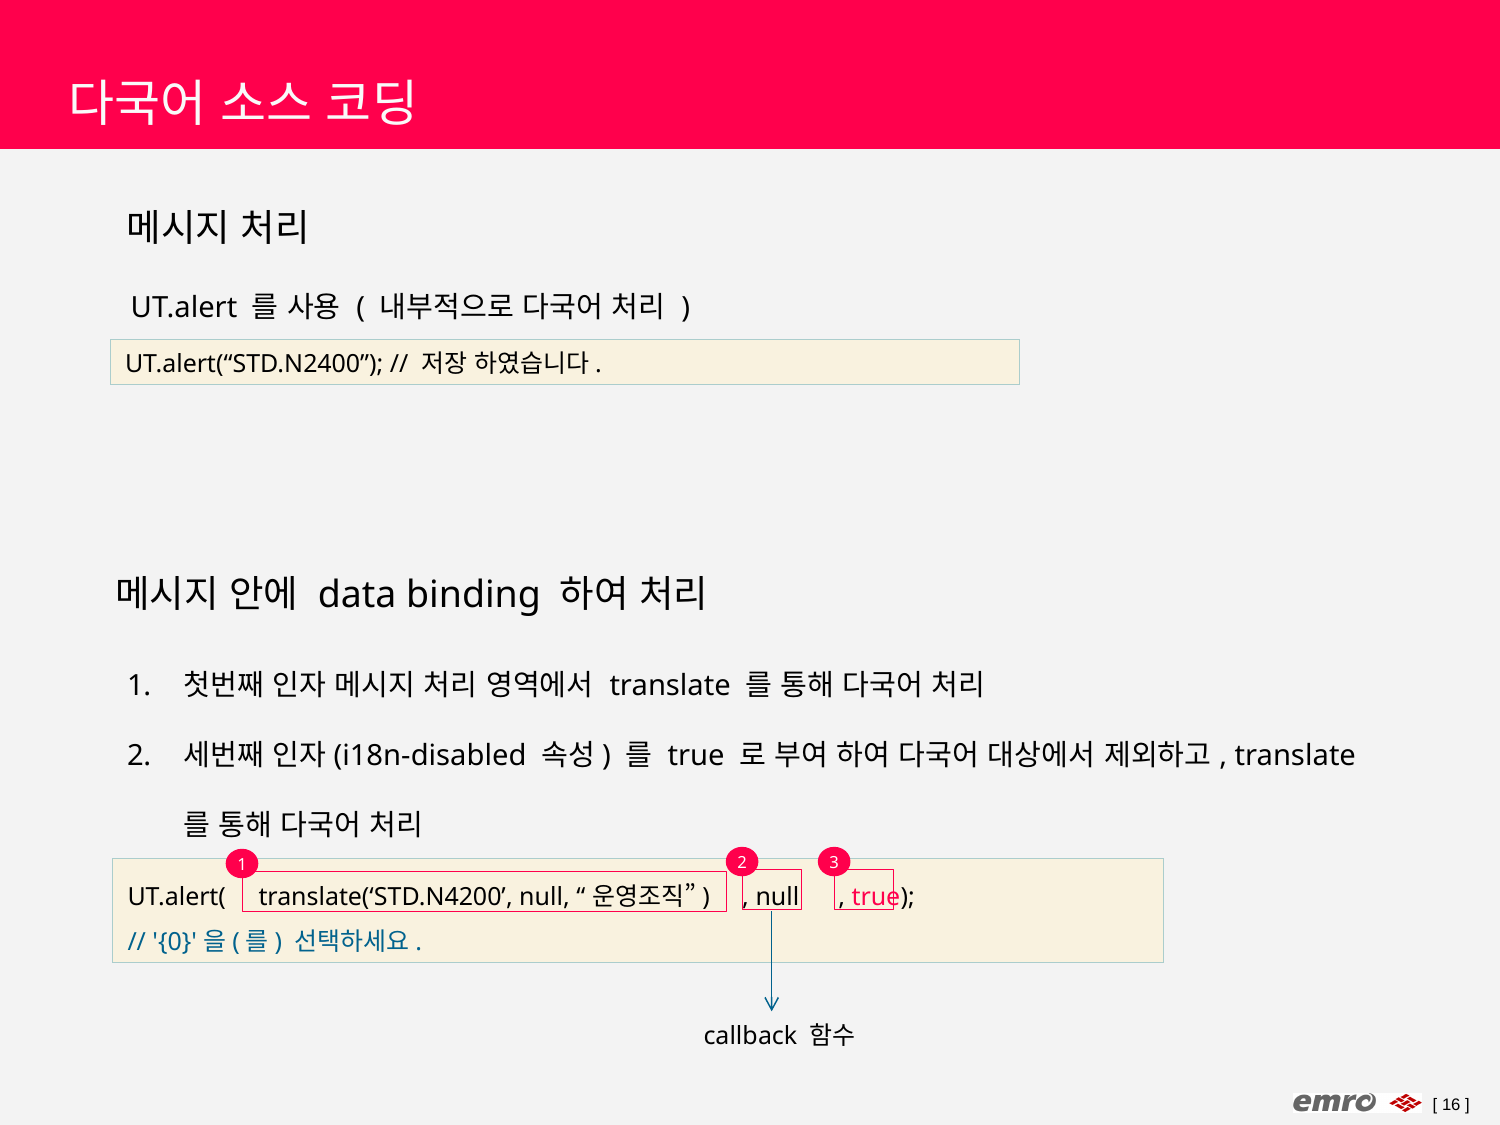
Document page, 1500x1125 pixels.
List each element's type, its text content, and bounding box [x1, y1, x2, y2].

text_box [832, 867, 895, 911]
text_box [240, 869, 728, 913]
list 다국어 소스 코딩 [53, 54, 1376, 149]
text_box 1 [225, 848, 259, 879]
text_box UT.alert( translate(‘STD.N4200’, null, “운영조직”) , null , true); // '{0}'을(를) 선택하세요. [112, 858, 771, 963]
text_box 메시지 안에 data binding 하여 처리 [100, 562, 724, 623]
picture [1293, 1093, 1422, 1113]
text_box 2 [725, 846, 759, 877]
text_box UT.alert 를 사용 ( 내부적으로 다국어 처리 ) [115, 246, 1392, 332]
text_box callback 함수 [688, 1011, 871, 1057]
text_box 메시지 처리 [112, 196, 325, 257]
text_box 첫번째 인자 메시지 처리 영역에서 translate 를 통해 다국어 처리 세번째 인자(i18n-disabled 속성) 를 true 로 부여 하여 다국어 대상에서 제외하고, translate 를 통해 다국어 처리 [112, 624, 1388, 919]
text_box UT.alert(“STD.N2400”); // 저장 하였습니다. [110, 339, 1020, 385]
text_box [740, 867, 803, 911]
text_box 3 [817, 846, 851, 877]
text_box UT.alert( translate(‘STD.N4200’, null, “운영조직”) , null , true); // '{0}'을(를) 선택하세요. [758, 858, 1164, 963]
